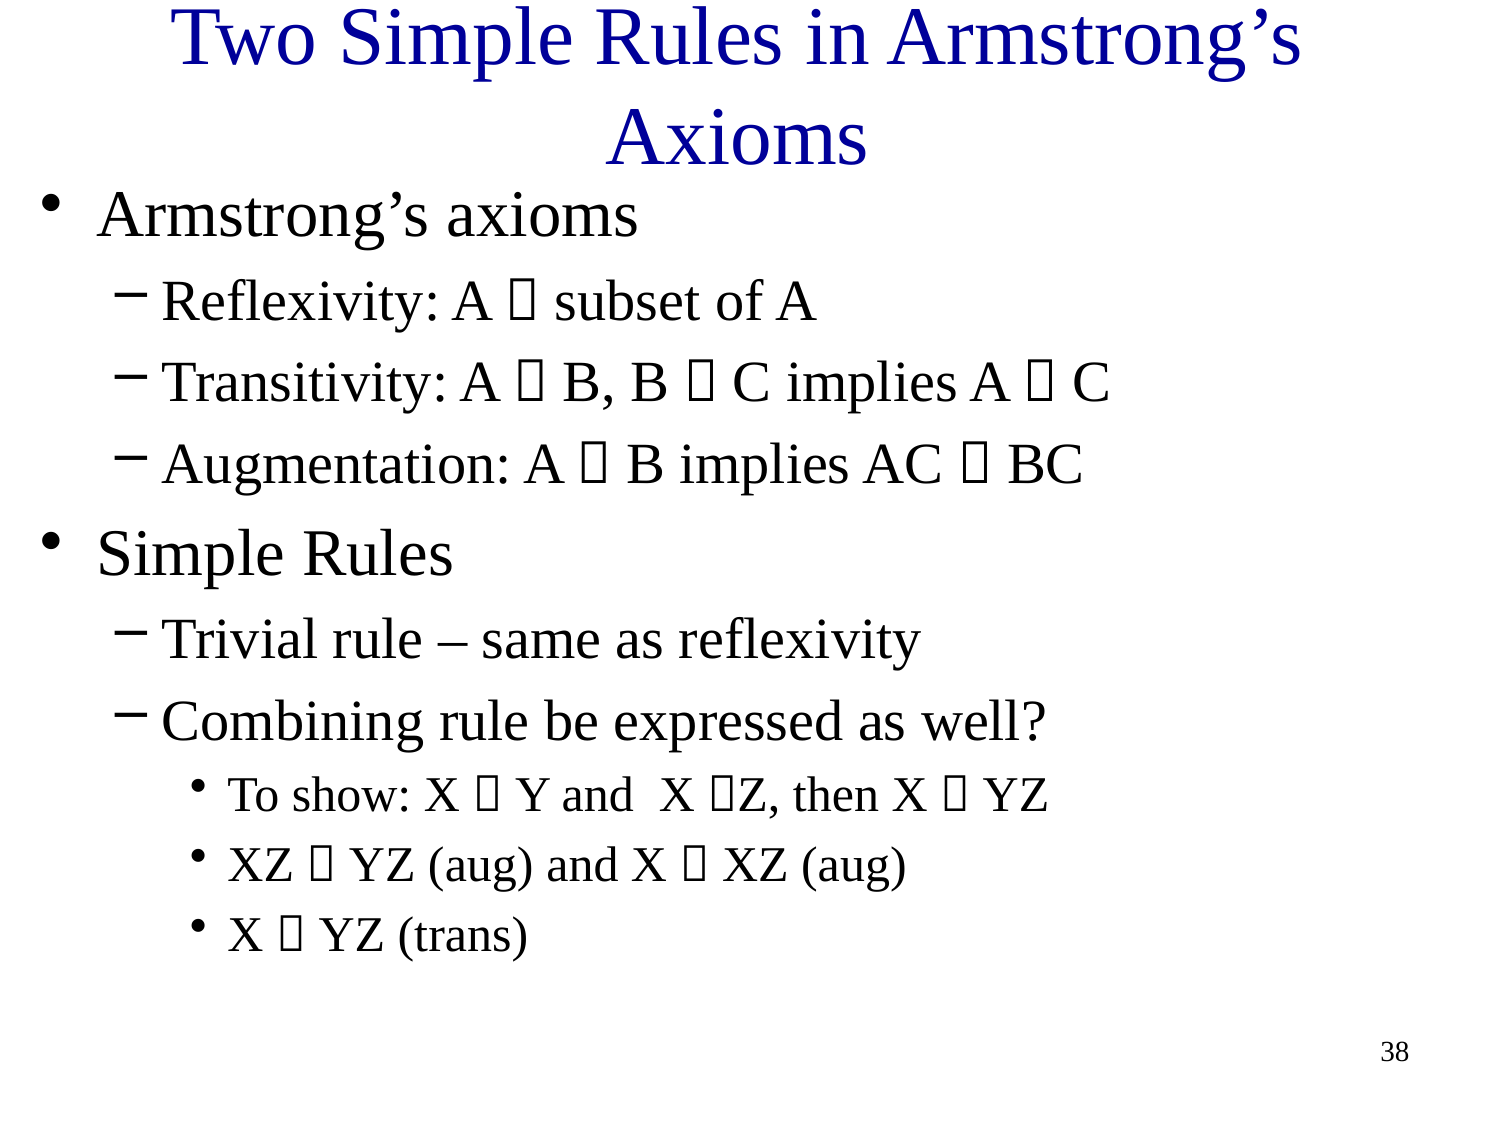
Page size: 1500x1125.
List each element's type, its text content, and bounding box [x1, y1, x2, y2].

title Two Simple Rules in Armstrong’s Axioms [24, 24, 1450, 138]
slide_number 38 [1112, 1050, 1426, 1101]
list Armstrong’s axioms Reflexivity: A  subset of A Transitivity: A  B, B  C implies A  C Augmentation: A  B implies AC  BC Simple Rules Trivial rule – same as reflexivity Combining rule be expressed as well? To show: X  Y and X Z, then X  YZ XZ  YZ (aug) and X  XZ (aug) X  YZ (trans) [24, 162, 1450, 1050]
